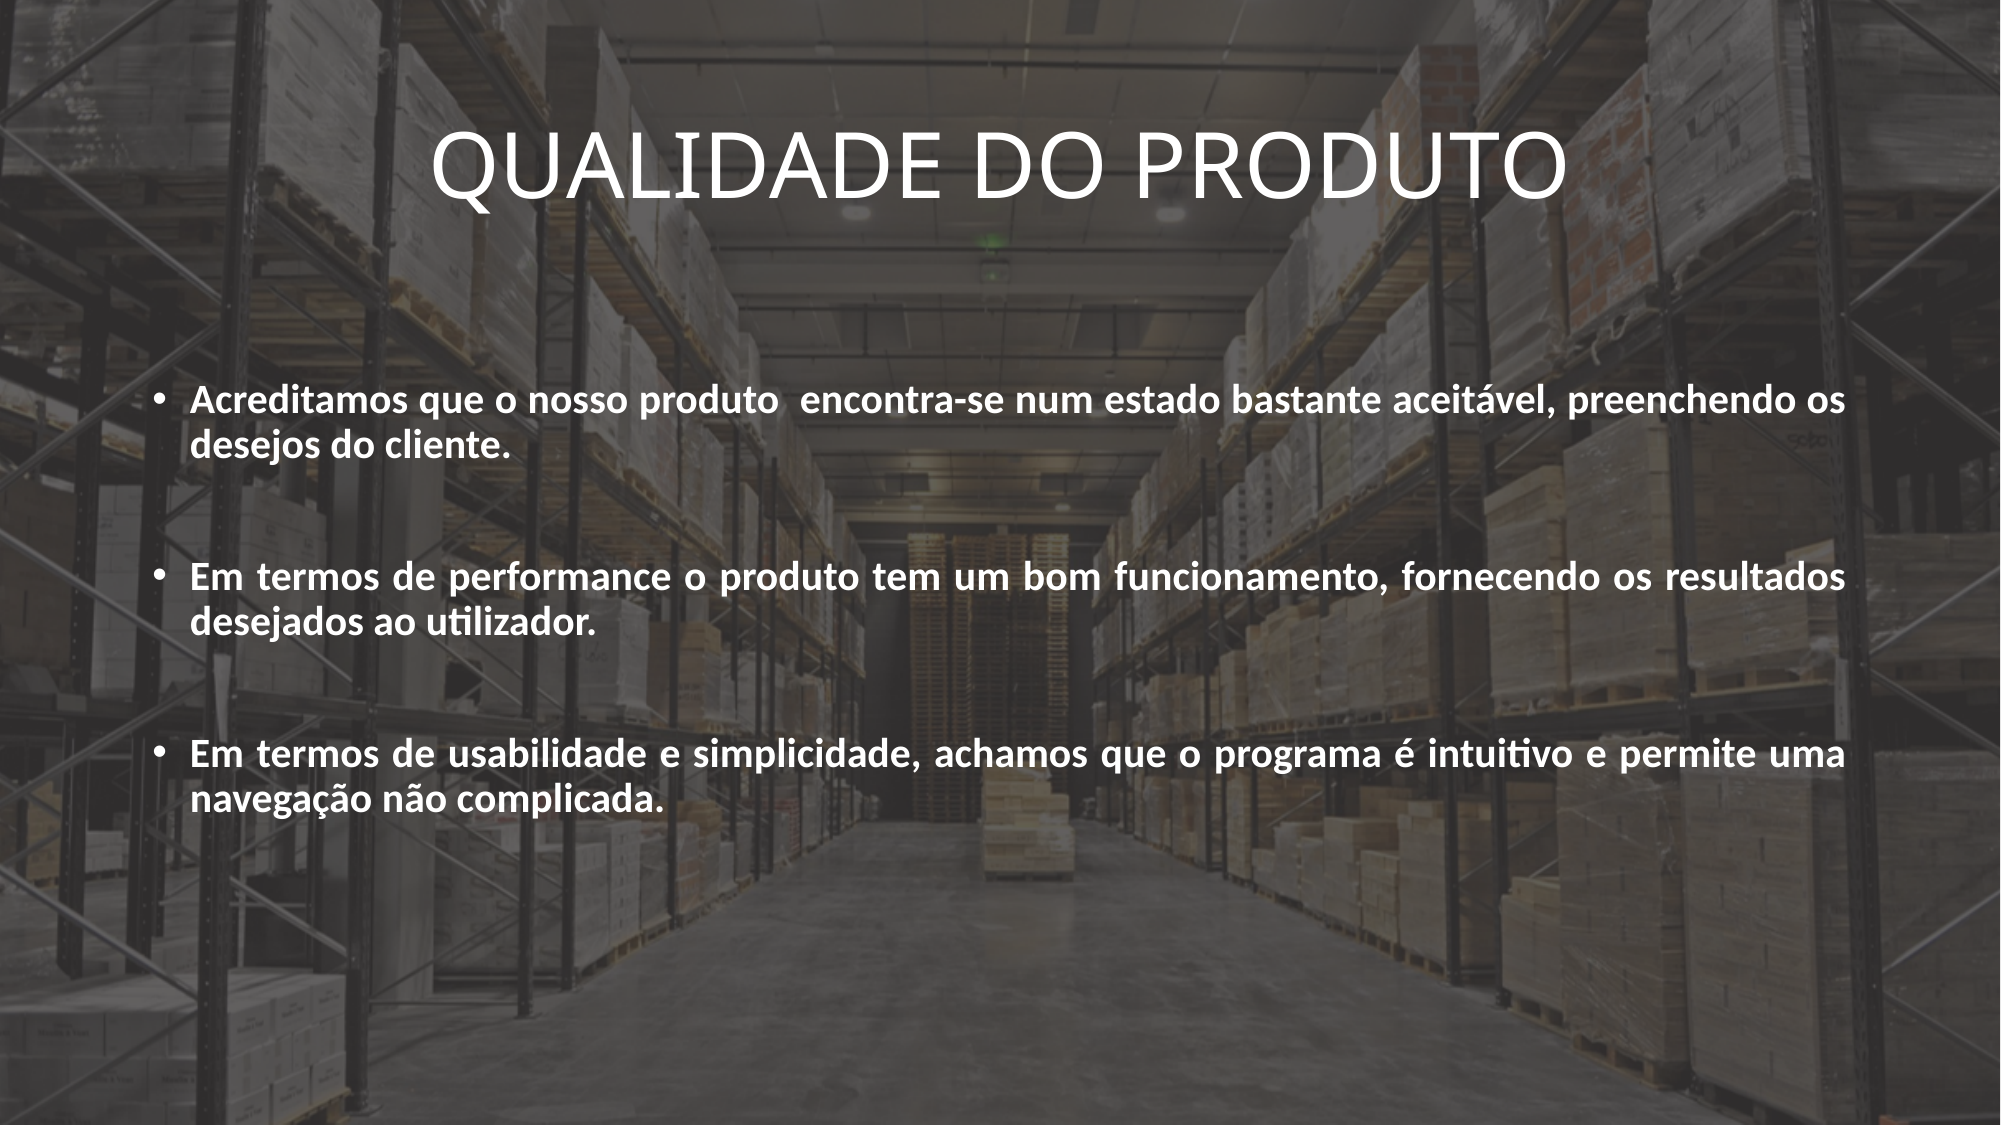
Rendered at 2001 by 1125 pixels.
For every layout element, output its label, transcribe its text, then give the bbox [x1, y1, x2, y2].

title QUALIDADE DO PRODUTO [137, 59, 1863, 278]
list Acreditamos que o nosso produto encontra-se num estado bastante aceitável, preenchendo os desejos do cliente. Em termos de performance o produto tem um bom funcionamento, fornecendo os resultados desejados ao utilizador. Em termos de usabilidade e simplicidade, achamos que o programa é intuitivo e permite uma navegação não complicada. [137, 299, 1863, 1014]
picture [0, 0, 2001, 1125]
